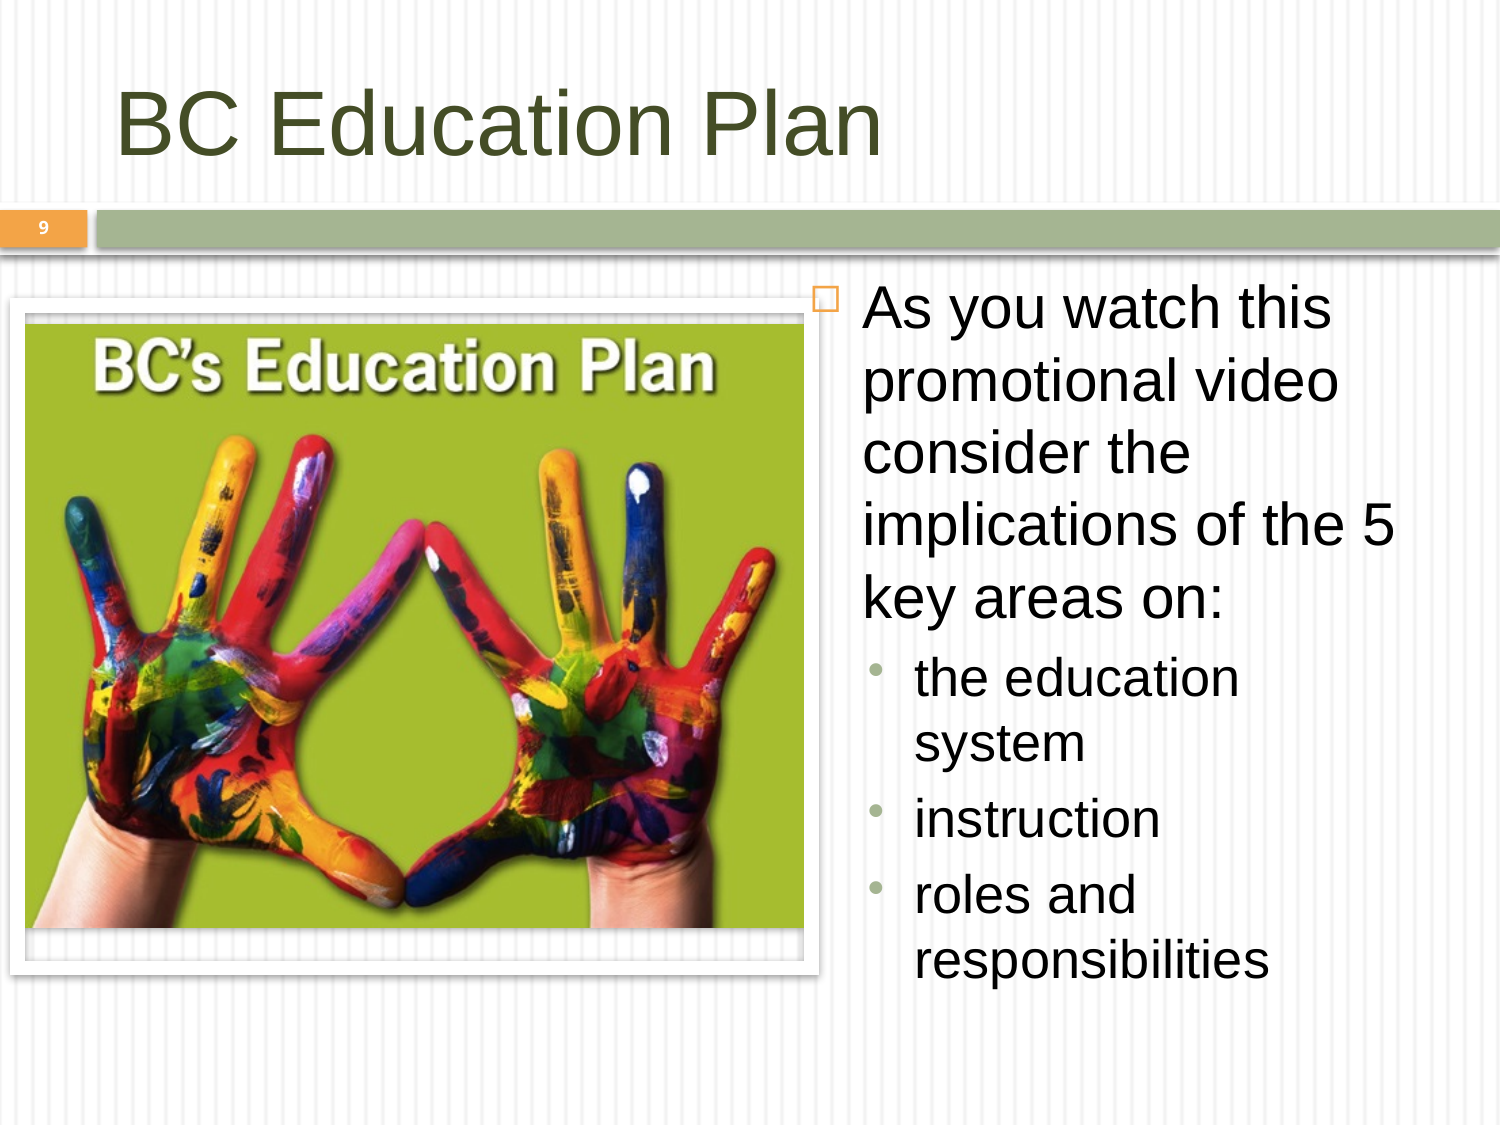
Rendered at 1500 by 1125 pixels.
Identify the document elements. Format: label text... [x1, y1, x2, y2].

list As you watch this promotional video consider the implications of the 5 key areas on: the education system instruction roles and responsibilities [794, 260, 1433, 1011]
title BC Education Plan [99, 37, 1438, 200]
slide_number 9 [0, 208, 88, 249]
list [24, 312, 805, 961]
